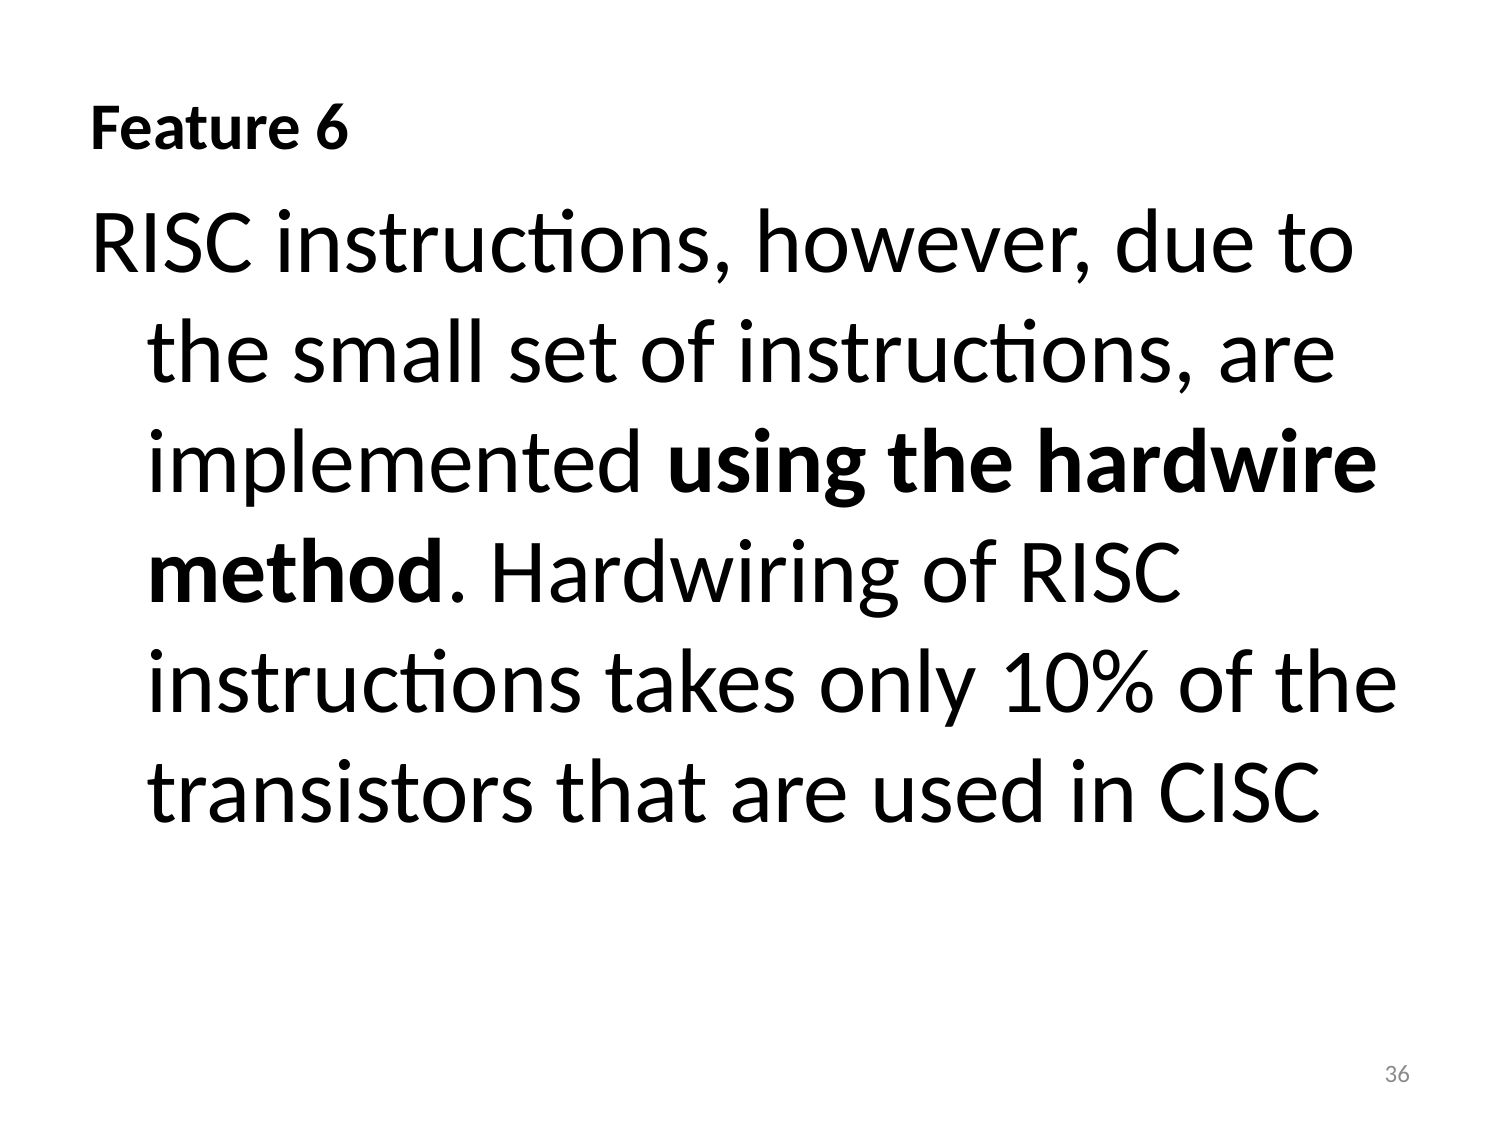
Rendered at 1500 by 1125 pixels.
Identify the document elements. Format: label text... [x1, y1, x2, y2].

slide_number 36 [1074, 1042, 1425, 1103]
list Feature 6 RISC instructions, however, due to the small set of instructions, are implemented using the hardwire method. Hardwiring of RISC instructions takes only 10% of the transistors that are used in CISC [75, 75, 1425, 1038]
